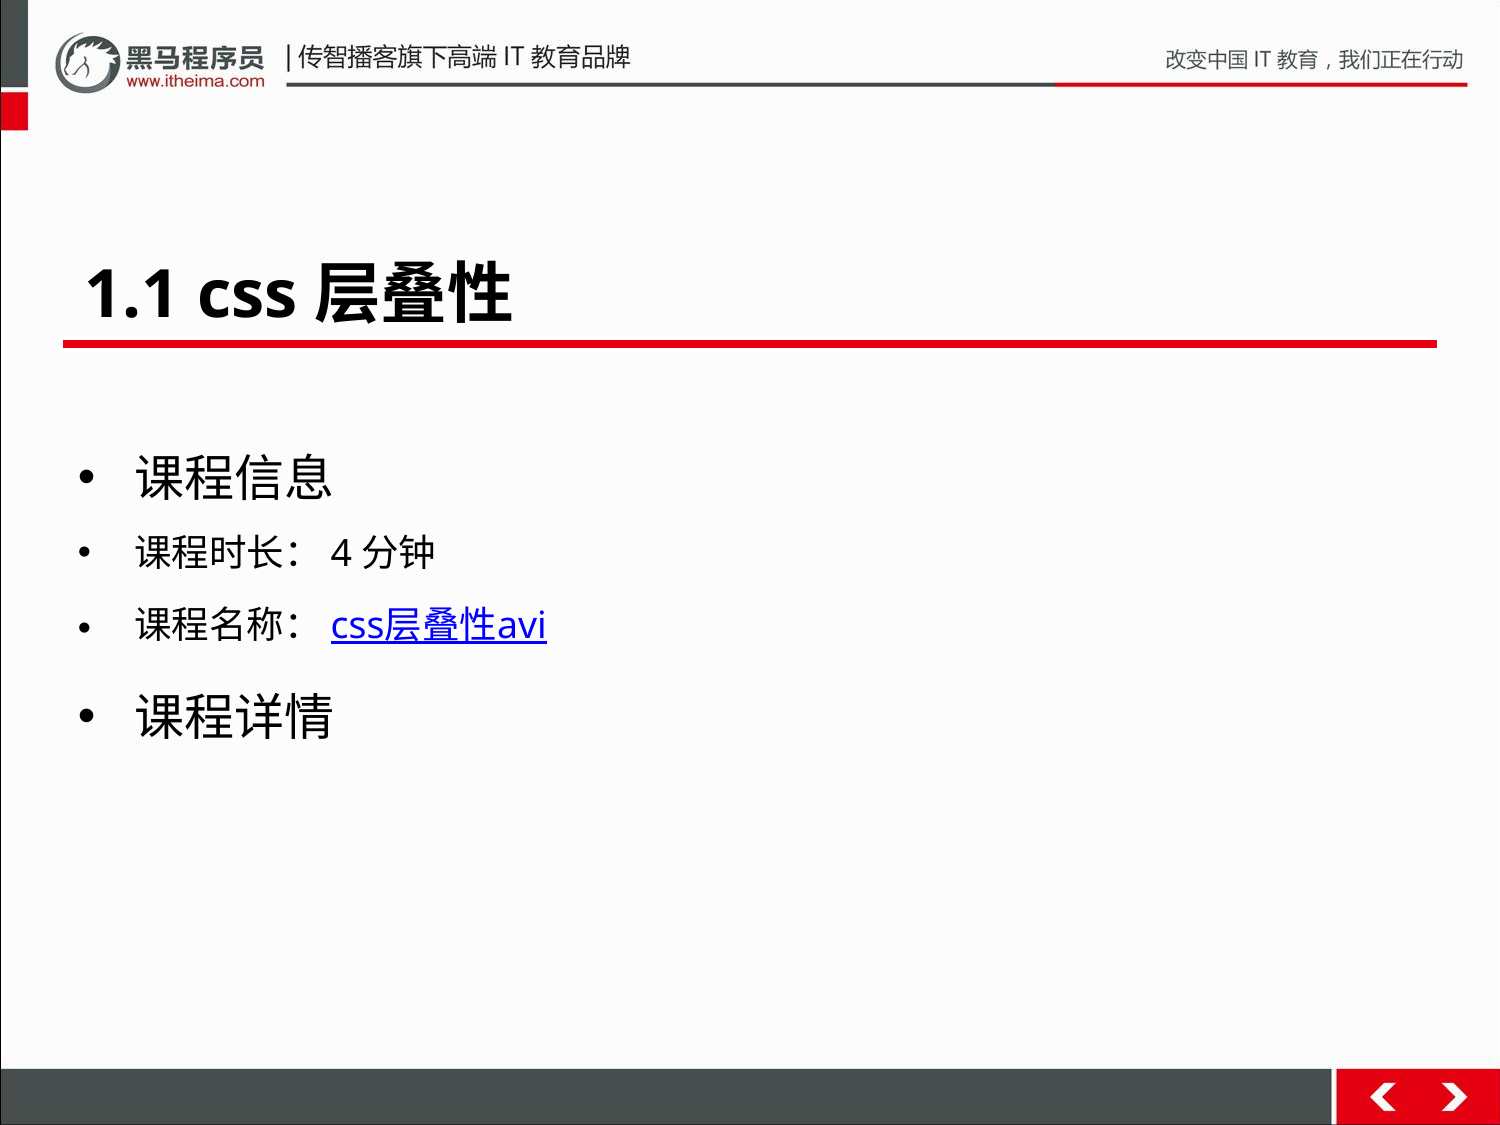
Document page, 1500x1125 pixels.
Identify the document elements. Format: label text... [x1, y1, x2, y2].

text_box 课程信息 课程时长：4分钟 课程名称：css层叠性avi 课程详情 [63, 408, 562, 753]
picture [0, 0, 1500, 1125]
text_box 1.1 css层叠性 [70, 243, 1382, 339]
